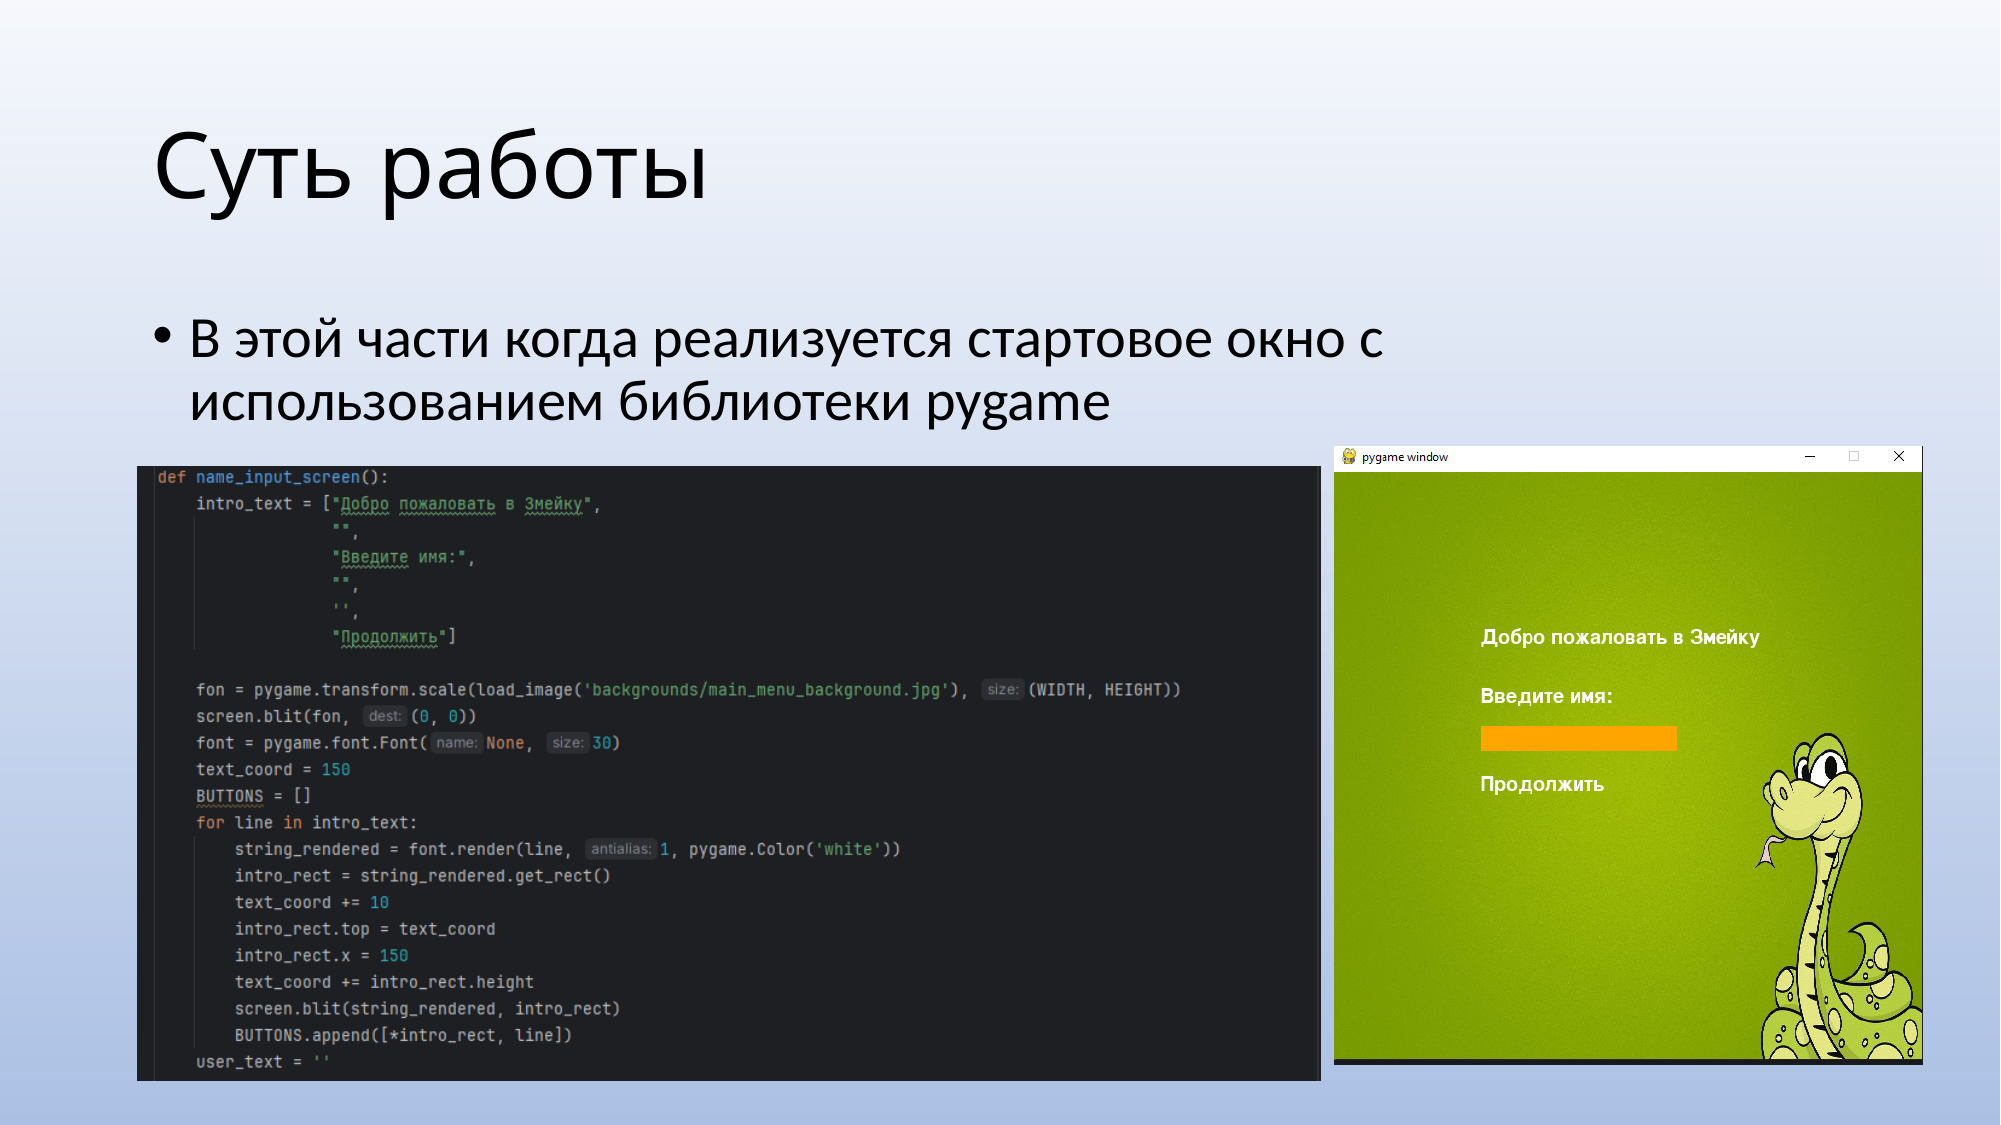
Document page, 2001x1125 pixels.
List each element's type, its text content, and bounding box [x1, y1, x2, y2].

list В этой части когда реализуется стартовое окно с использованием библиотеки pygame [137, 299, 1814, 452]
picture [1334, 445, 1923, 1066]
title Суть работы [137, 59, 1863, 278]
picture [137, 466, 1321, 1082]
